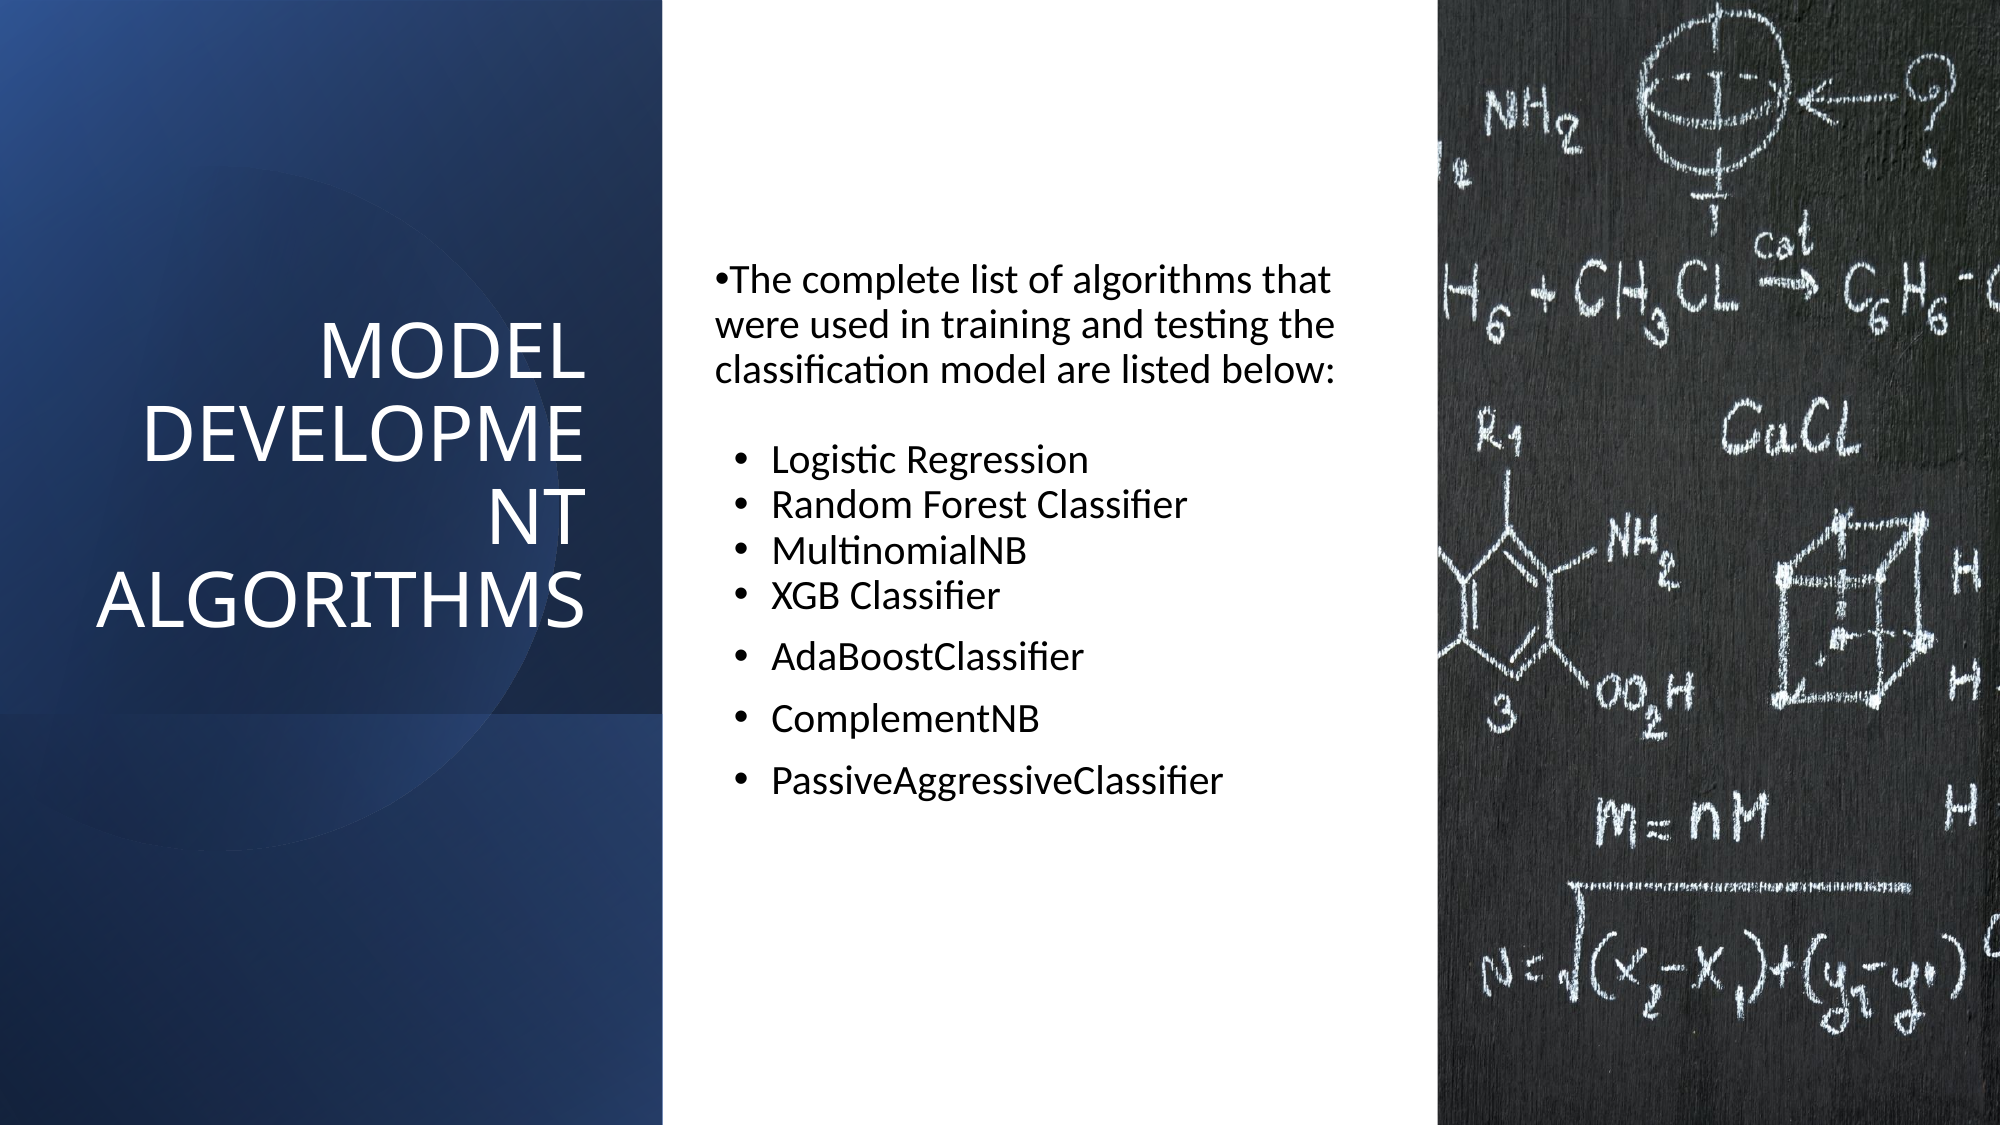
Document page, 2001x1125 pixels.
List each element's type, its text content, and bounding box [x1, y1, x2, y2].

text_box The complete list of algorithms that were used in training and testing the classification model are listed below: Logistic Regression Random Forest Classifier MultinomialNB XGB Classifier AdaBoostClassifier ComplementNB PassiveAggressiveClassifier [699, 106, 1437, 1017]
text_box [0, 0, 663, 1125]
text_box [663, 0, 1437, 1125]
title MODEL DEVELOPMENT ALGORITHMS [76, 96, 602, 652]
picture [1437, 0, 2000, 1125]
